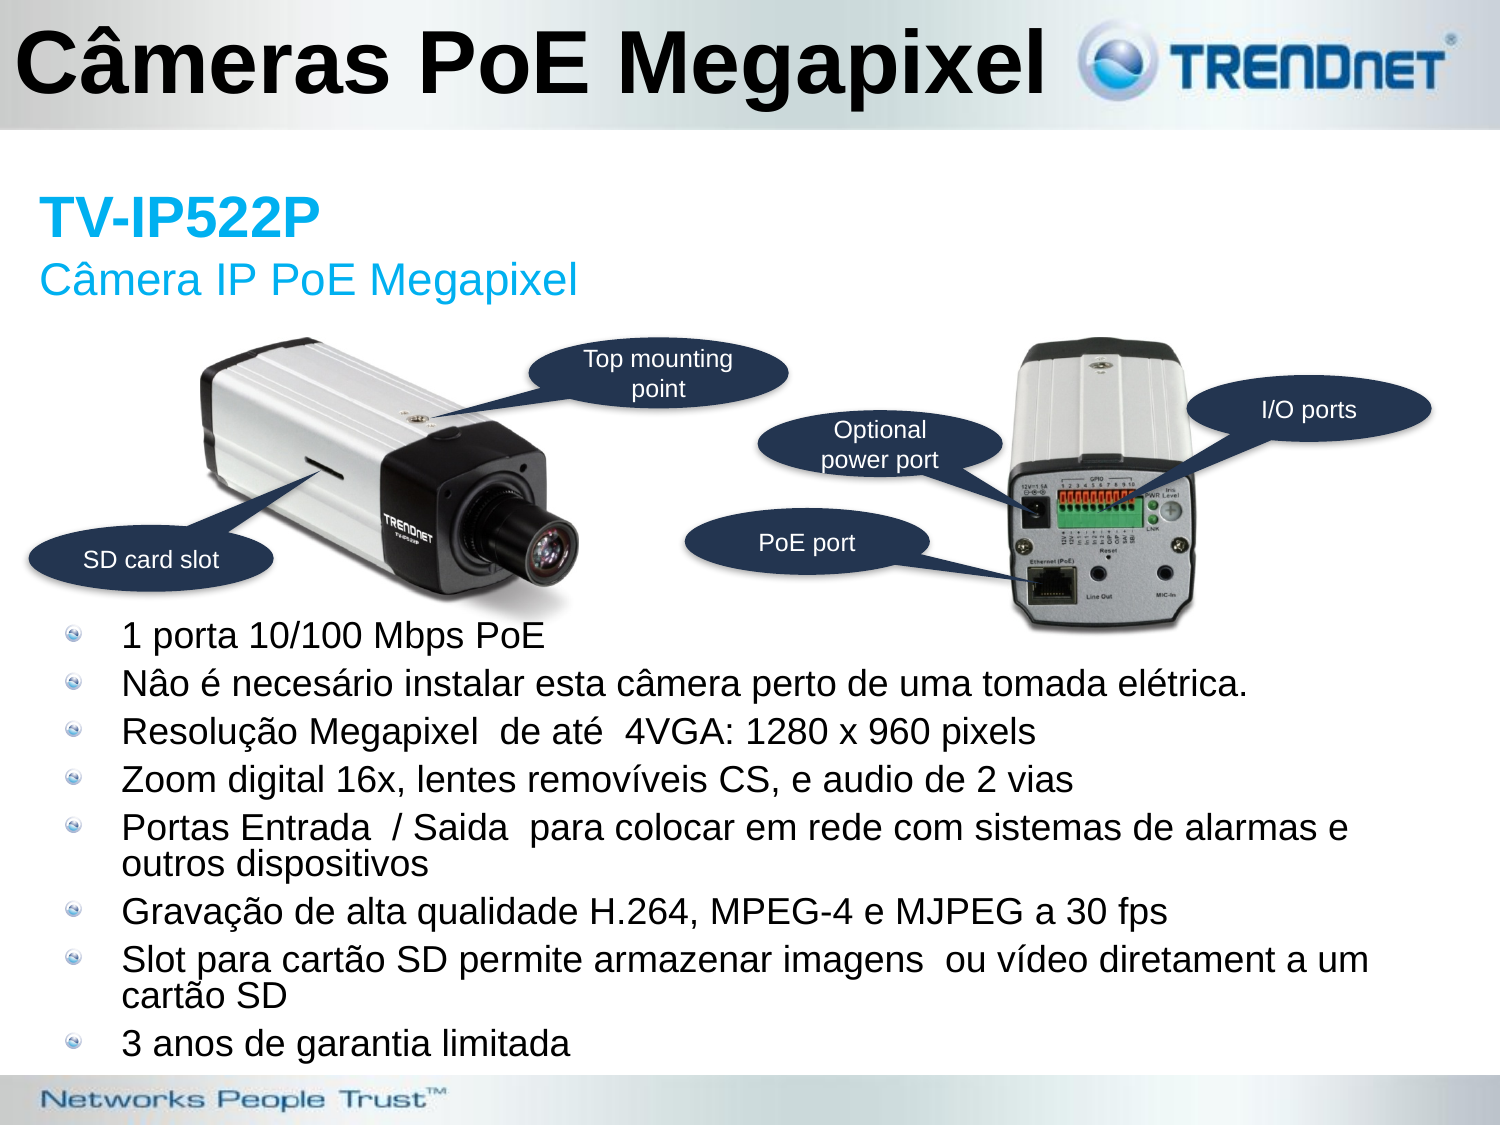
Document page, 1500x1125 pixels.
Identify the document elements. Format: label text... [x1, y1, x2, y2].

text_box 1 porta 10/100 Mbps PoE Nâo é necesário instalar esta câmera perto de uma tomada elétrica. Resolução Megapixel de até 4VGA: 1280 x 960 pixels Zoom digital 16x, lentes removíveis CS, e audio de 2 vias Portas Entrada / Saida para colocar em rede com sistemas de alarmas e outros dispositivos Gravação de alta qualidade H.264, MPEG-4 e MJPEG a 30 fps Slot para cartão SD permite armazenar imagens ou vídeo diretament a um cartão SD 3 anos de garantia limitada [49, 612, 1413, 1100]
text_box PoE port [684, 507, 1002, 579]
picture [64, 1032, 83, 1050]
picture [199, 337, 579, 632]
text_box Câmeras PoE Megapixel [0, 0, 1130, 119]
picture [64, 672, 83, 691]
text_box I/O ports [1202, 375, 1432, 470]
picture [64, 948, 83, 966]
picture [64, 816, 83, 834]
picture [64, 624, 83, 643]
picture [64, 900, 83, 918]
text_box TV-IP522P Câmera IP PoE Megapixel [24, 172, 1413, 312]
text_box Top mounting point [583, 337, 789, 409]
picture [64, 768, 83, 786]
text_box SD card slot [28, 523, 194, 592]
picture [64, 720, 83, 738]
picture [0, 1075, 1500, 1125]
picture [1007, 337, 1198, 638]
text_box Optional power port [757, 410, 1002, 503]
picture [0, 0, 1500, 130]
